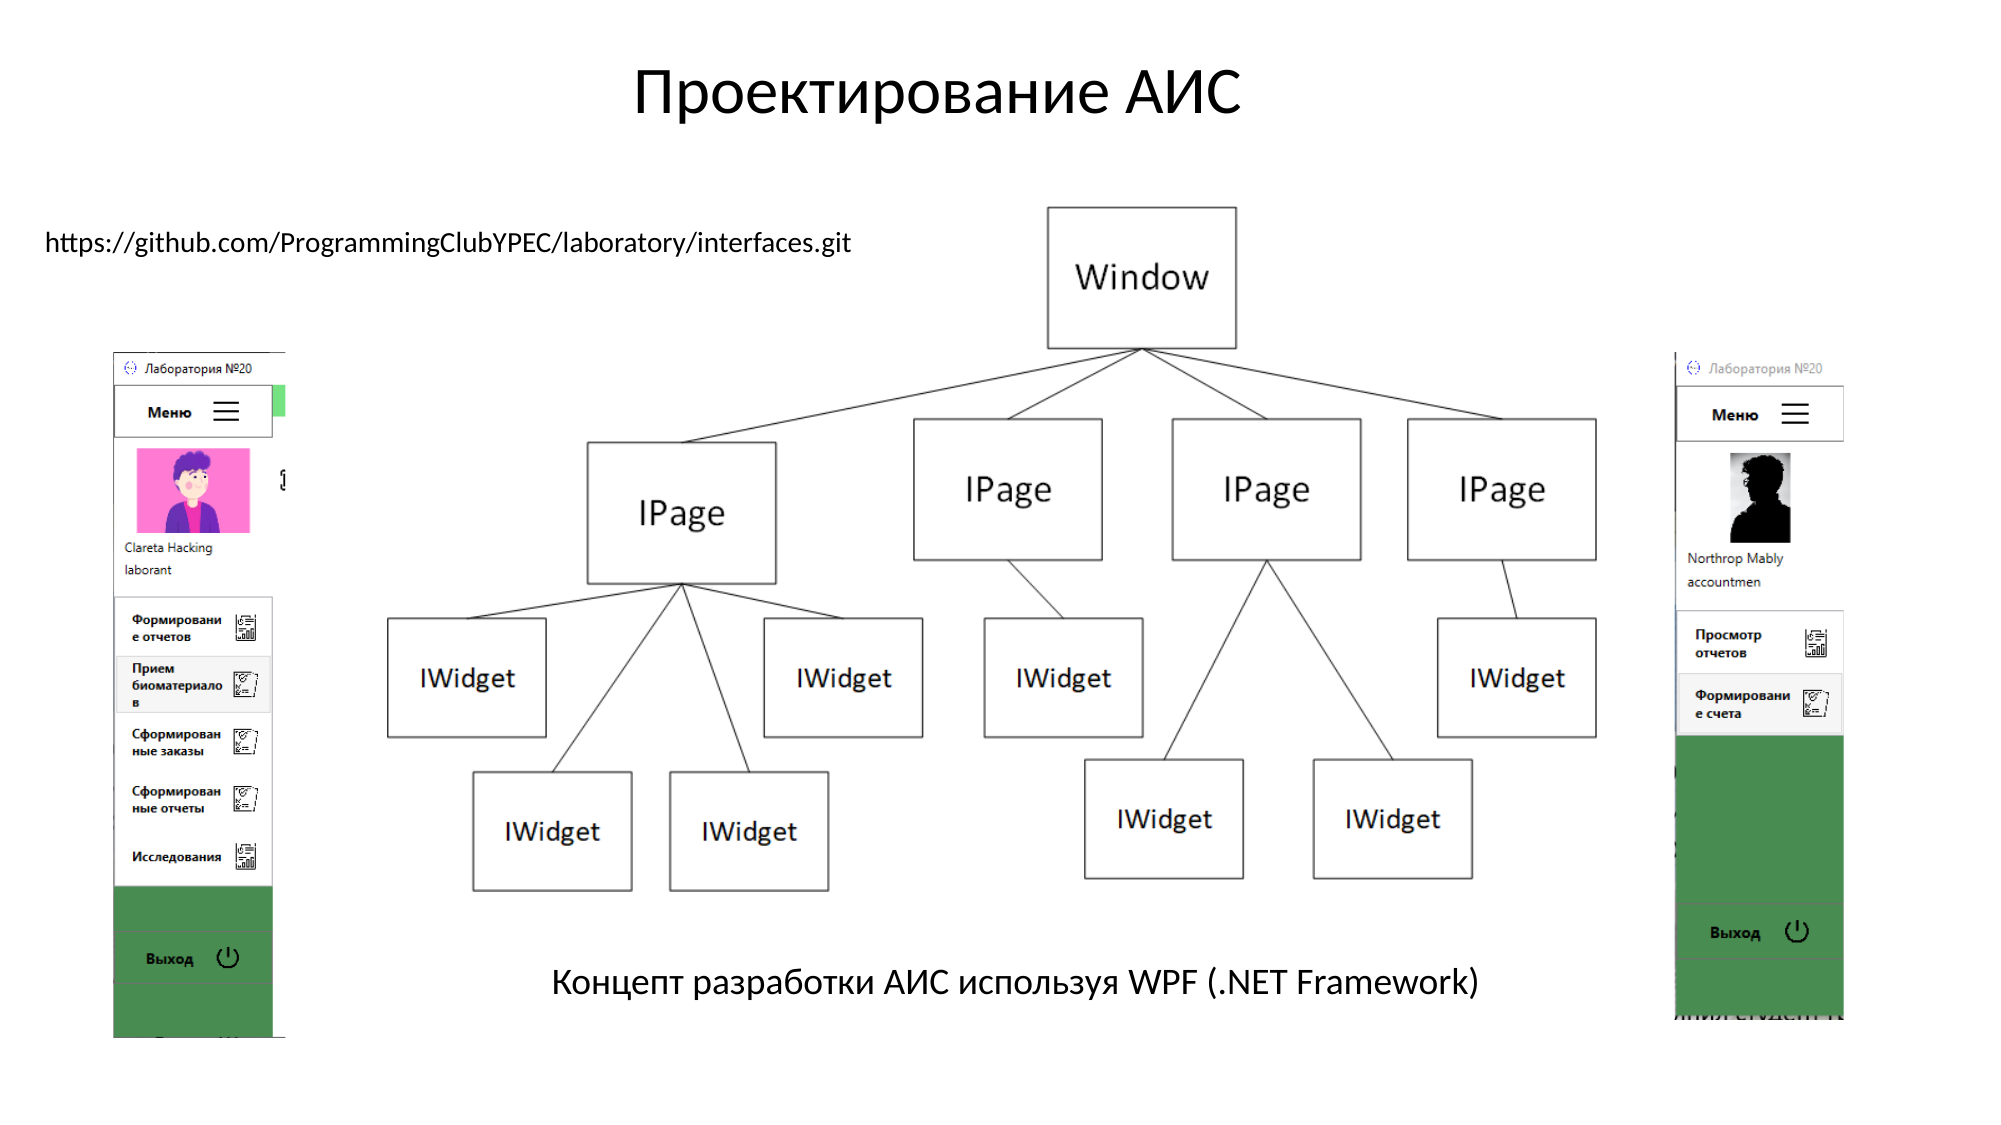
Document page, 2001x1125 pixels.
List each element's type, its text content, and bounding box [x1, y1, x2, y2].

text_box Проектирование АИС [618, 39, 1381, 135]
picture [386, 206, 1598, 892]
text_box Концепт разработки АИС используя WPF (.NET Framework) [537, 949, 1496, 1010]
picture [1674, 352, 1844, 1020]
picture [113, 352, 286, 1038]
text_box https://github.com/ProgrammingClubYPEC/laboratory/interfaces.git [30, 215, 386, 266]
